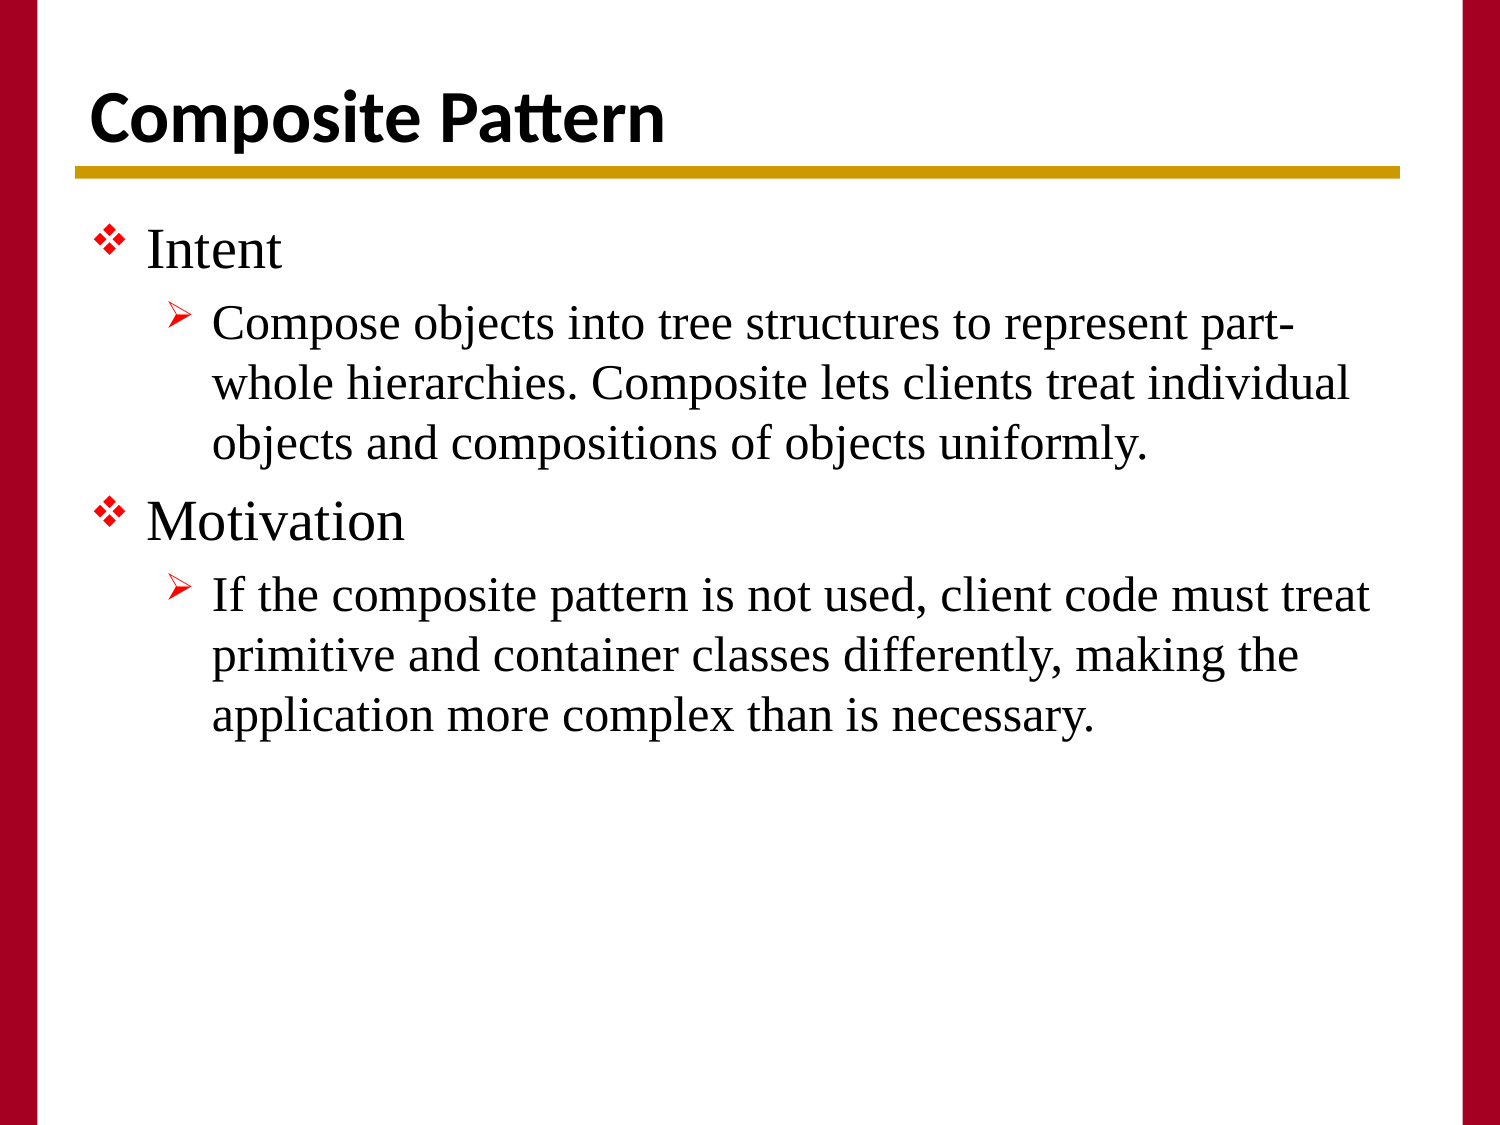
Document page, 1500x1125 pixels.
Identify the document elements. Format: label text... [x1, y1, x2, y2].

list Intent Compose objects into tree structures to represent part-whole hierarchies. Composite lets clients treat individual objects and compositions of objects uniformly. Motivation If the composite pattern is not used, client code must treat primitive and container classes differently, making the application more complex than is necessary. [74, 202, 1426, 1073]
title Composite Pattern [74, 29, 1426, 166]
